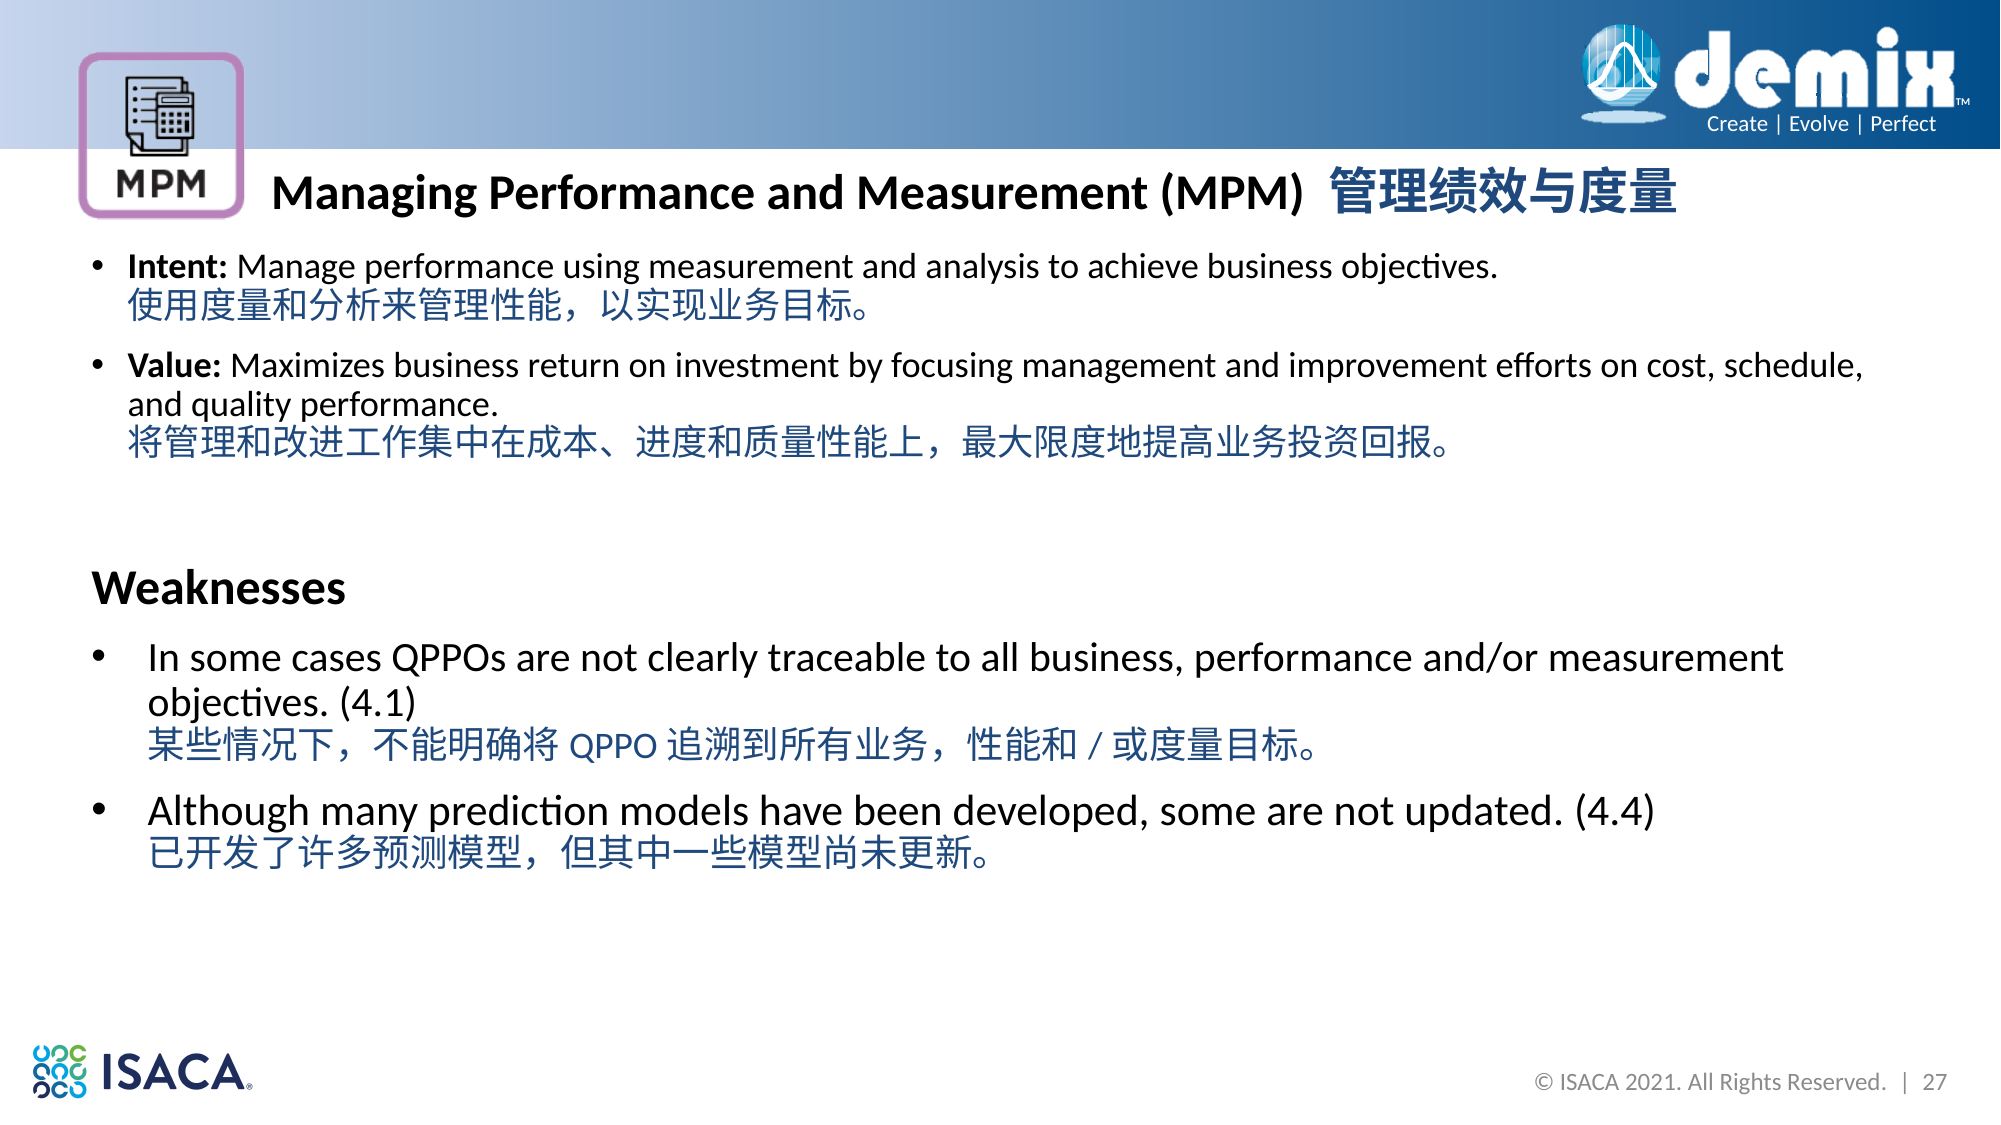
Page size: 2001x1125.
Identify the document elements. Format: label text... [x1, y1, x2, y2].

text_box Intent: Manage performance using measurement and analysis to achieve business objectives. 使用度量和分析来管理性能，以实现业务目标。 Value: Maximizes business return on investment by focusing management and improvement efforts on cost, schedule, and quality performance. 将管理和改进工作集中在成本、进度和质量性能上，最大限度地提高业务投资回报。 [76, 239, 1925, 473]
list Weaknesses In some cases QPPOs are not clearly traceable to all business, performance and/or measurement objectives. (4.1) 某些情况下，不能明确将QPPO追溯到所有业务，性能和/或度量目标。 Although many prediction models have been developed, some are not updated. (4.4) 已开发了许多预测模型，但其中一些模型尚未更新。 [76, 482, 1925, 991]
picture [50, 50, 273, 220]
title Managing Performance and Measurement (MPM) 管理绩效与度量 [255, 148, 1900, 238]
picture [29, 1043, 255, 1103]
picture [1549, 3, 2000, 153]
